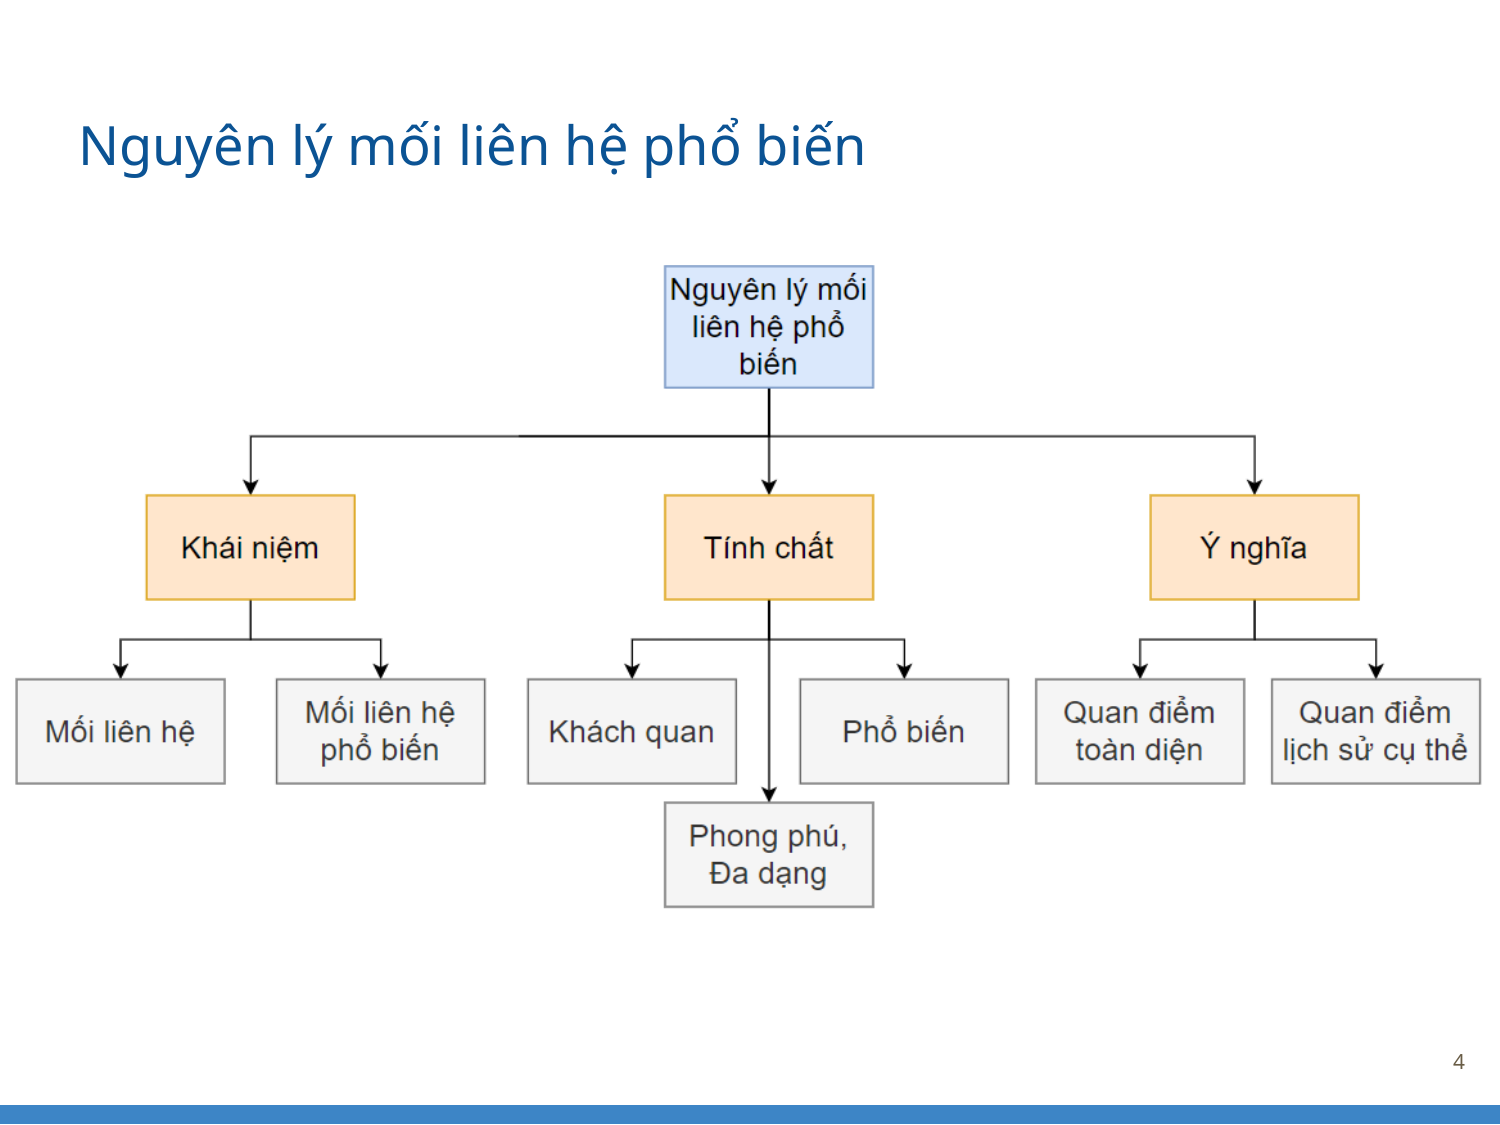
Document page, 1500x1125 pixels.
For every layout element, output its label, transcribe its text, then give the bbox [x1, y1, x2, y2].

title Nguyên lý mối liên hệ phổ biến [63, 64, 1461, 190]
picture [0, 192, 1500, 988]
slide_number ‹#› [1389, 1019, 1480, 1106]
